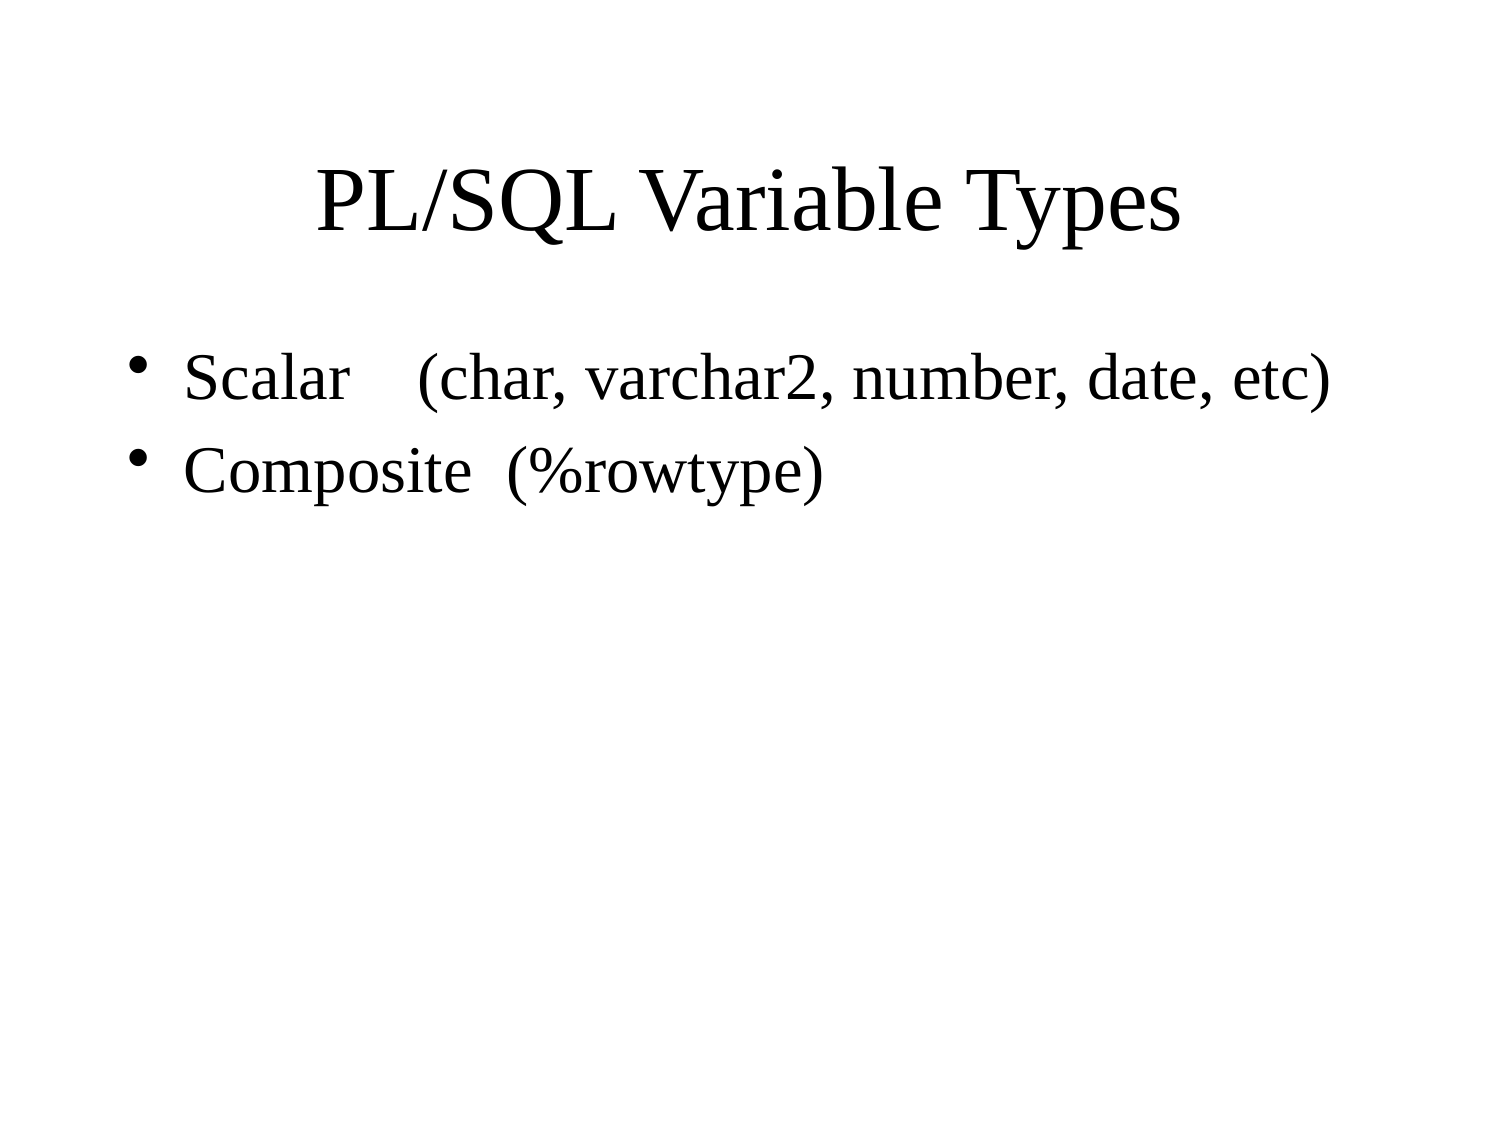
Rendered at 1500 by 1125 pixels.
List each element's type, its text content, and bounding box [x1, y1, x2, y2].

list Scalar (char, varchar2, number, date, etc) Composite (%rowtype) [112, 324, 1388, 575]
title PL/SQL Variable Types [112, 99, 1388, 288]
